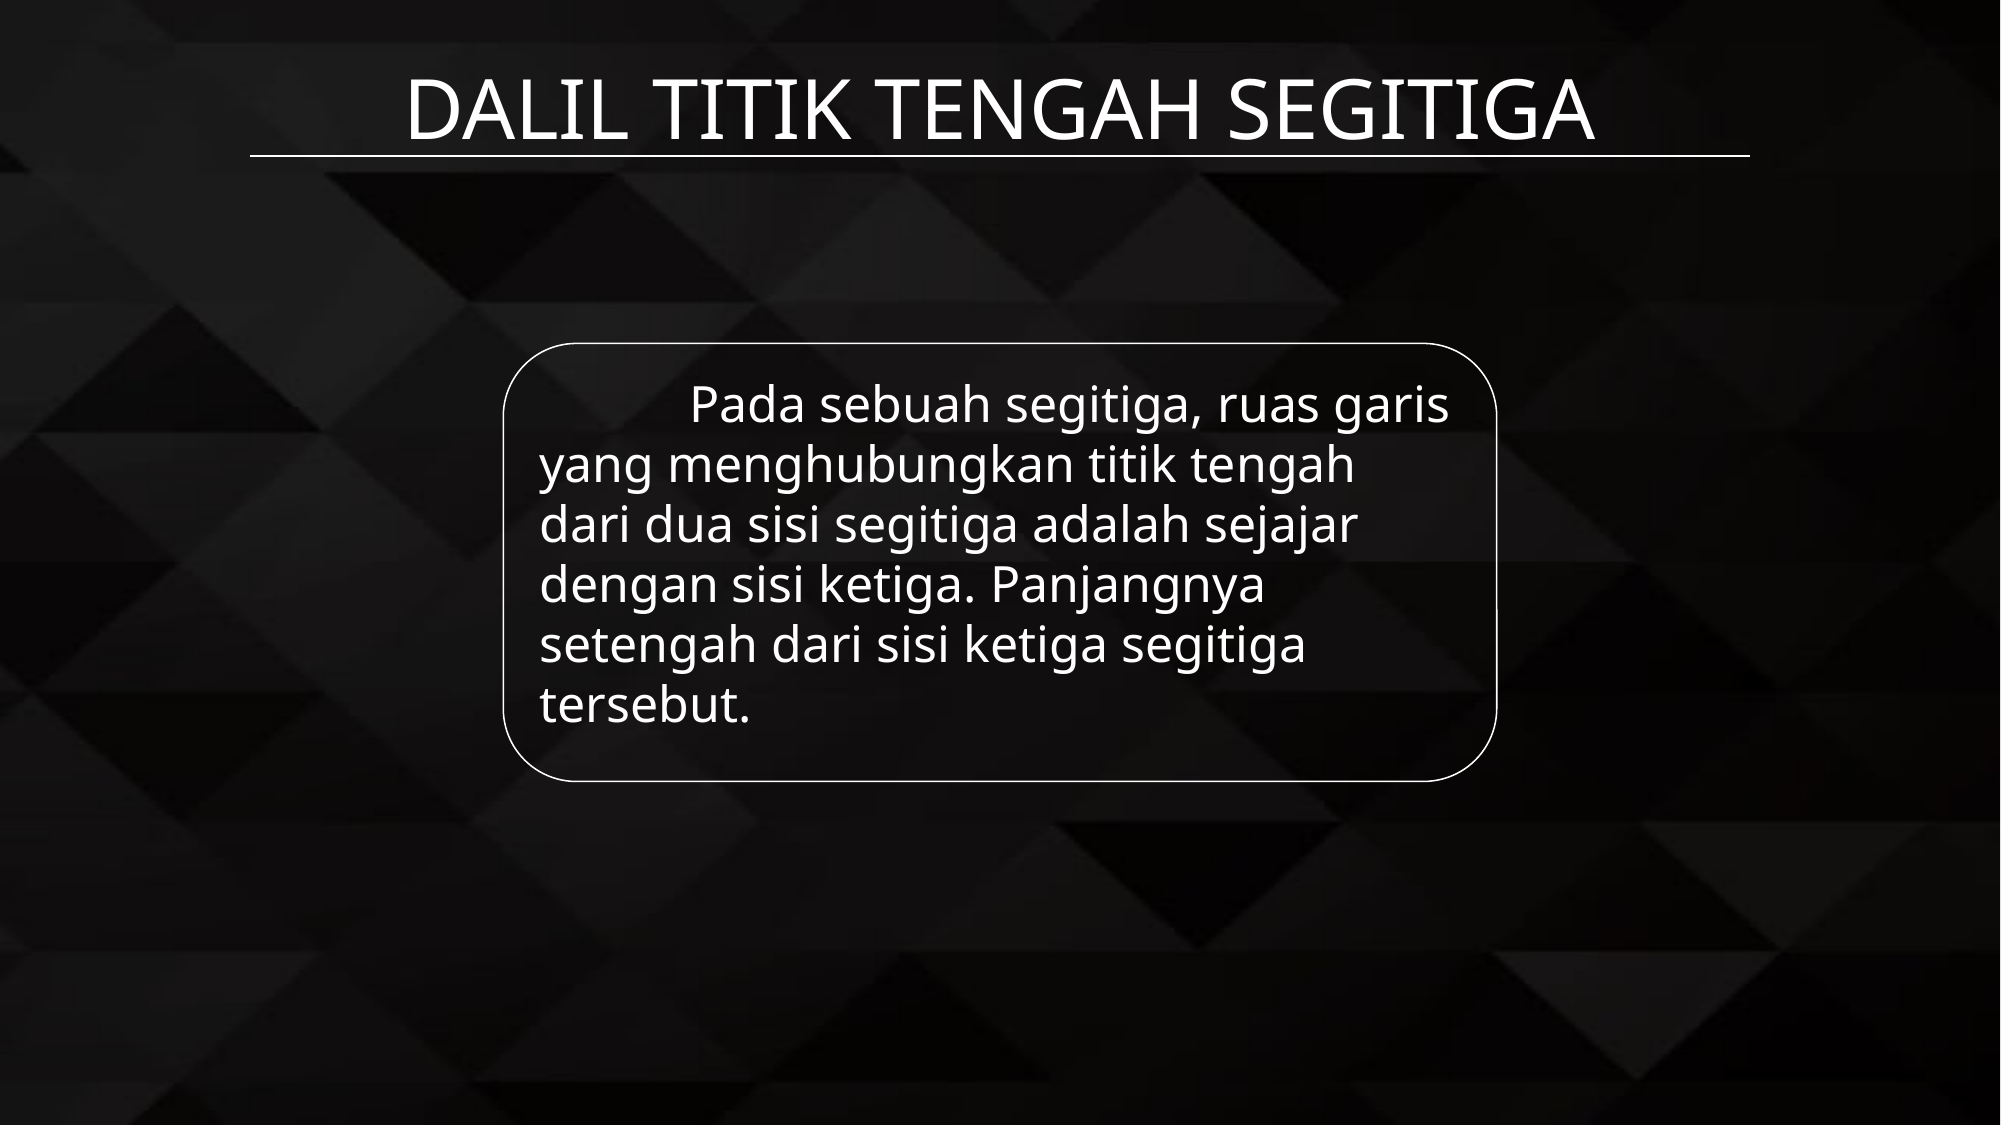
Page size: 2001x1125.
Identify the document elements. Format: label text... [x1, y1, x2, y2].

text_box Pada sebuah segitiga, ruas garis yang menghubungkan titik tengah dari dua sisi segitiga adalah sejajar dengan sisi ketiga. Panjangnya setengah dari sisi ketiga segitiga tersebut. [503, 343, 1497, 782]
title DALIL TITIK TENGAH SEGITIGA [249, 54, 1750, 155]
picture [0, 0, 2001, 1125]
title DALIL TITIK TENGAH SEGITIGA [249, 156, 1750, 165]
